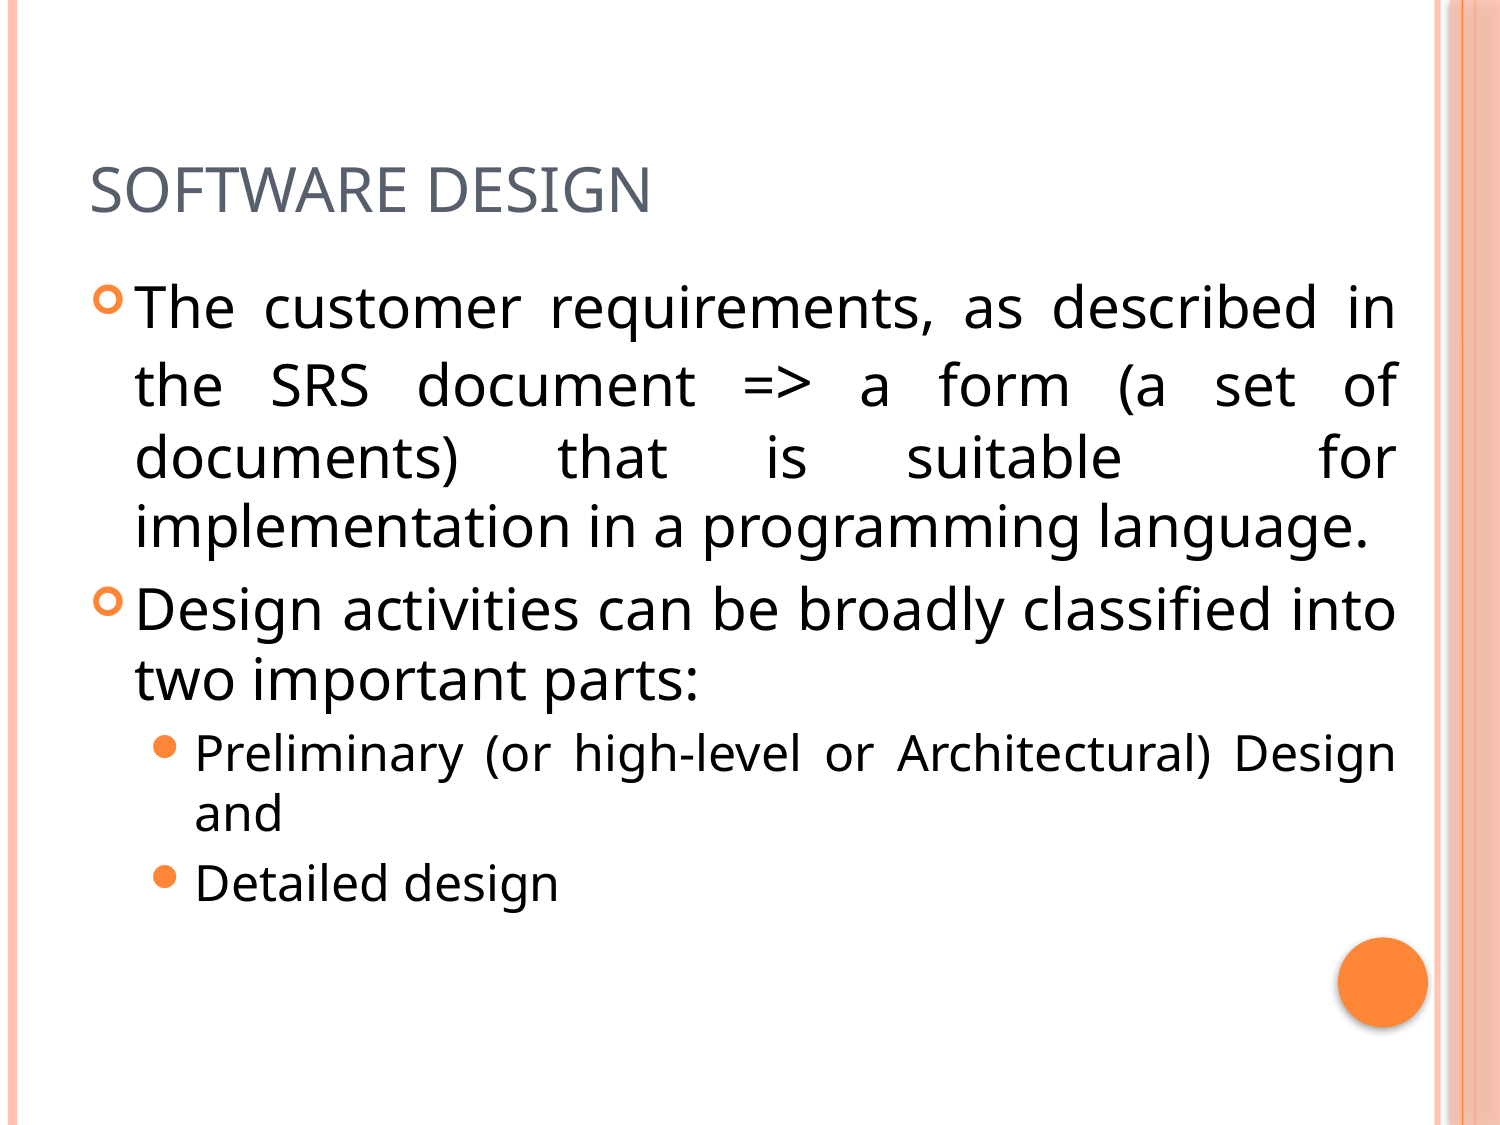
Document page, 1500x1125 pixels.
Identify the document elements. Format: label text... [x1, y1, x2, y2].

title Software design [75, 45, 1300, 233]
list The customer requirements, as described in the SRS document => a form (a set of documents) that is suitable for implementation in a programming language. Design activities can be broadly classified into two important parts: Preliminary (or high-level or Architectural) Design and Detailed design [75, 262, 1413, 1062]
